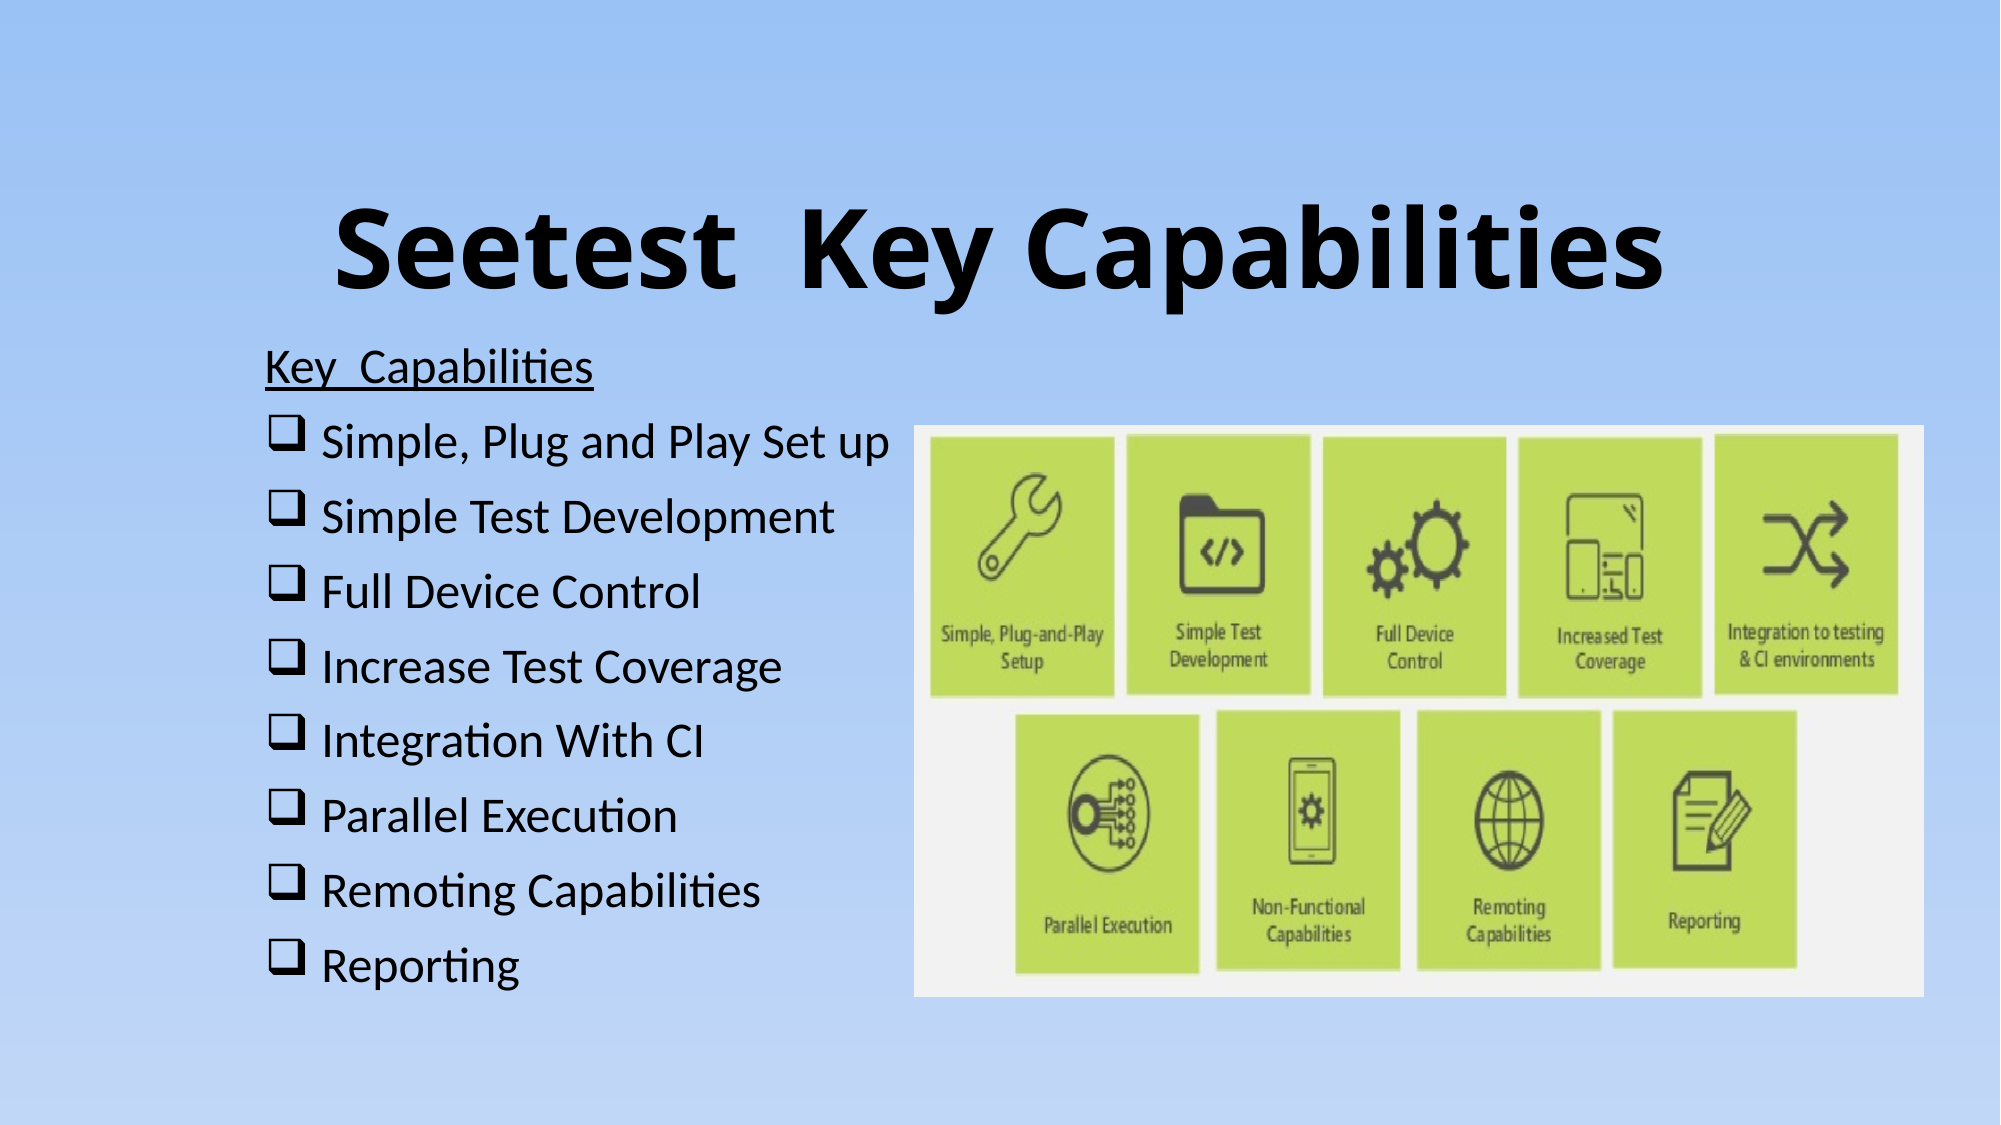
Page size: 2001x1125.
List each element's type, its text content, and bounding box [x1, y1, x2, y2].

subtitle Key Capabilities Simple, Plug and Play Set up Simple Test Development Full Device Control Increase Test Coverage Integration With CI Parallel Execution Remoting Capabilities Reporting [249, 333, 1750, 1010]
title Seetest Key Capabilities [249, 184, 1750, 321]
picture [914, 425, 1924, 997]
